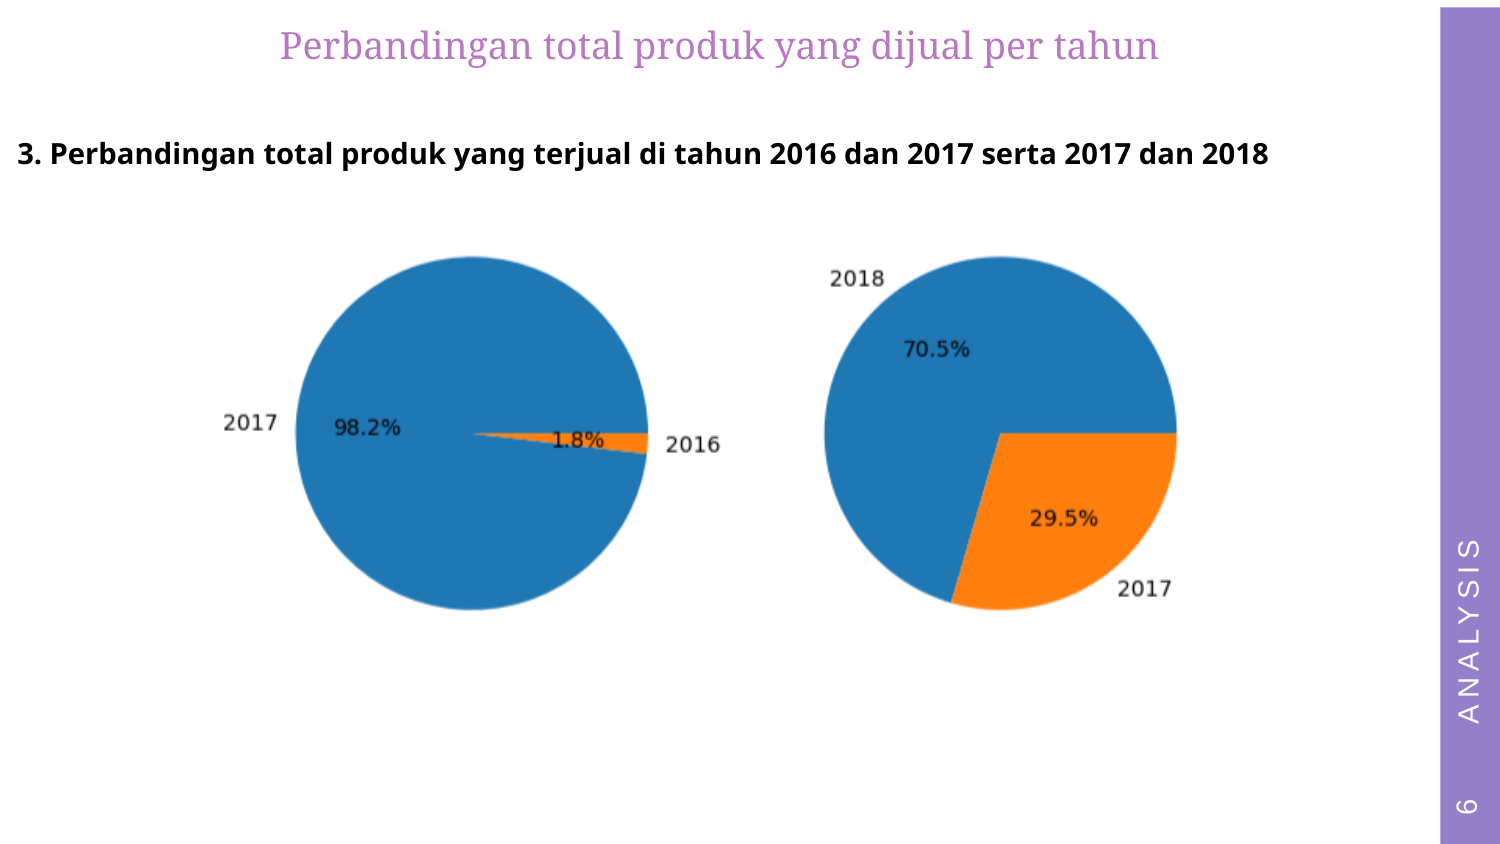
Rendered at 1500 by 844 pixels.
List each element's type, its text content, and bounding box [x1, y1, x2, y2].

text_box 6 [1440, 737, 1500, 831]
text_box ANALYSIS [1442, 10, 1500, 737]
text_box Perbandingan total produk yang dijual per tahun [0, 21, 1438, 68]
text_box [1438, 5, 1500, 844]
picture [208, 221, 1194, 623]
text_box 3. Perbandingan total produk yang terjual di tahun 2016 dan 2017 serta 2017 dan 2018 [2, 127, 1370, 178]
